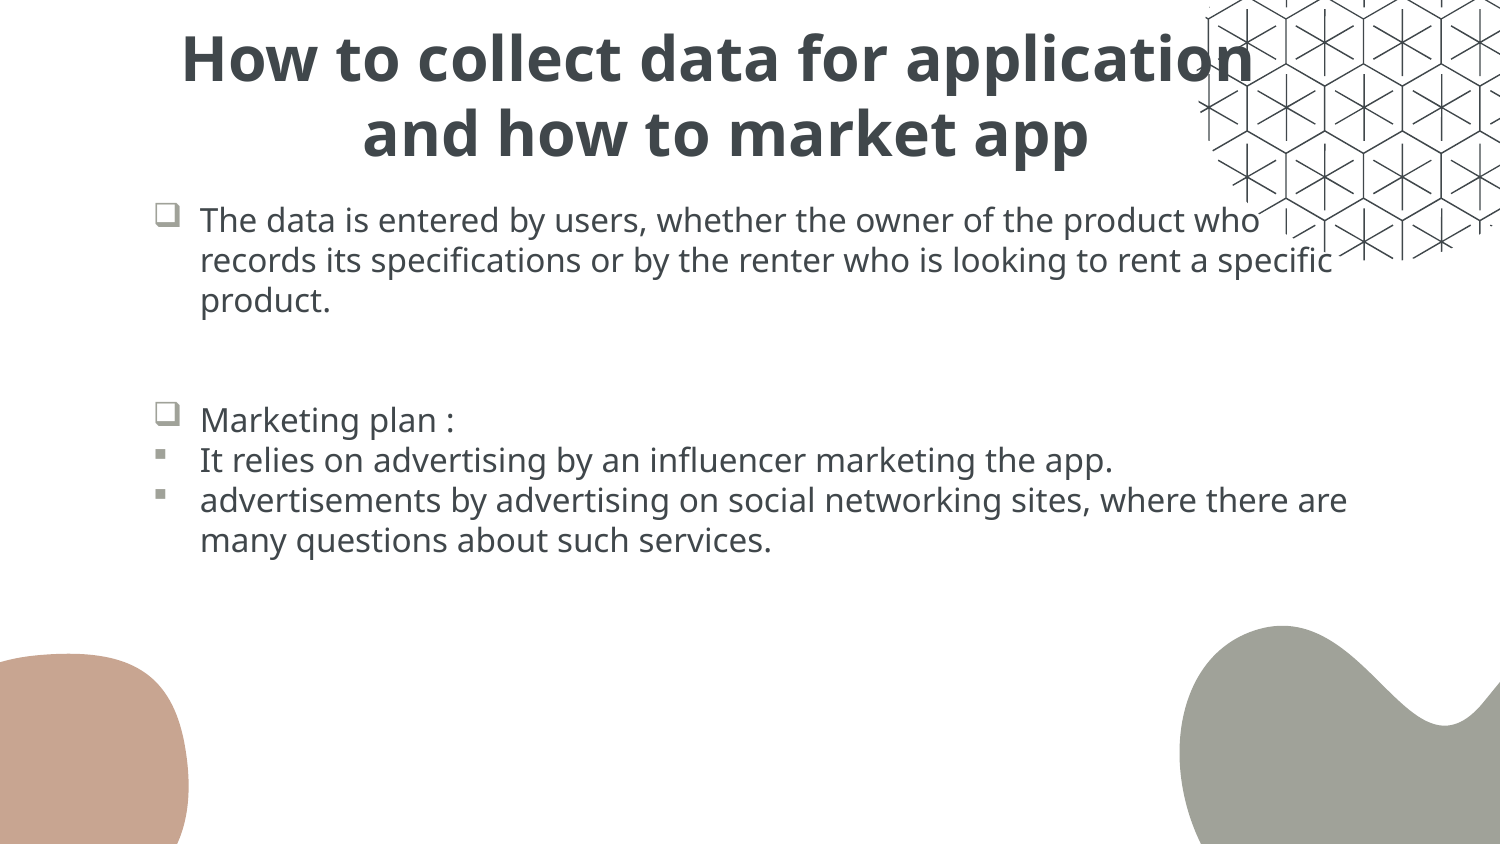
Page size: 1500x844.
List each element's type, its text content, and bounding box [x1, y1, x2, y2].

subtitle The data is entered by users, whether the owner of the product who records its specifications or by the renter who is looking to rent a specific product. Marketing plan : It relies on advertising by an influencer marketing the app. advertisements by advertising on social networking sites, where there are many questions about such services. [116, 184, 1383, 749]
title How to collect data for application and how to market app [93, 0, 1360, 185]
